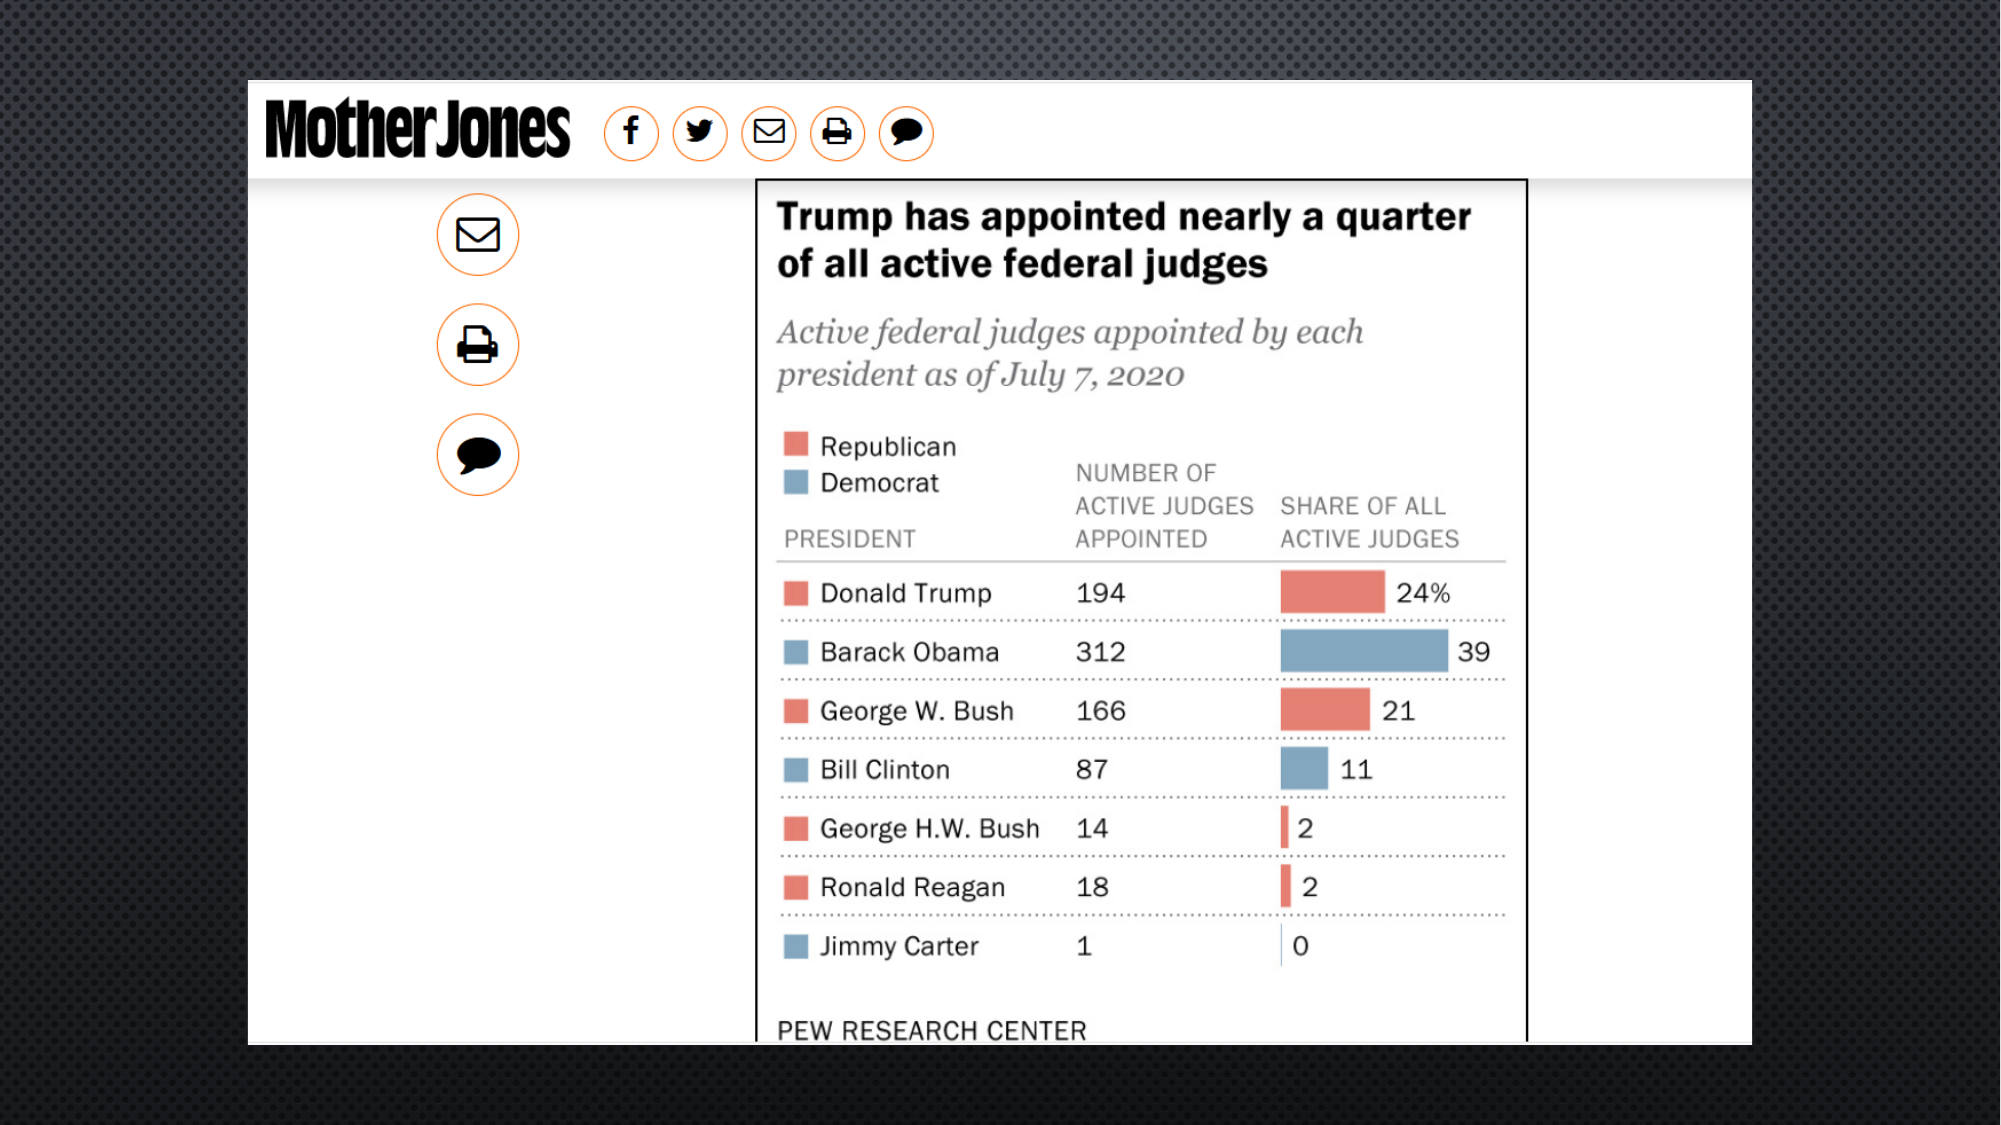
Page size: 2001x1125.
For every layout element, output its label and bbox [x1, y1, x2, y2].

picture [247, 80, 1753, 1045]
